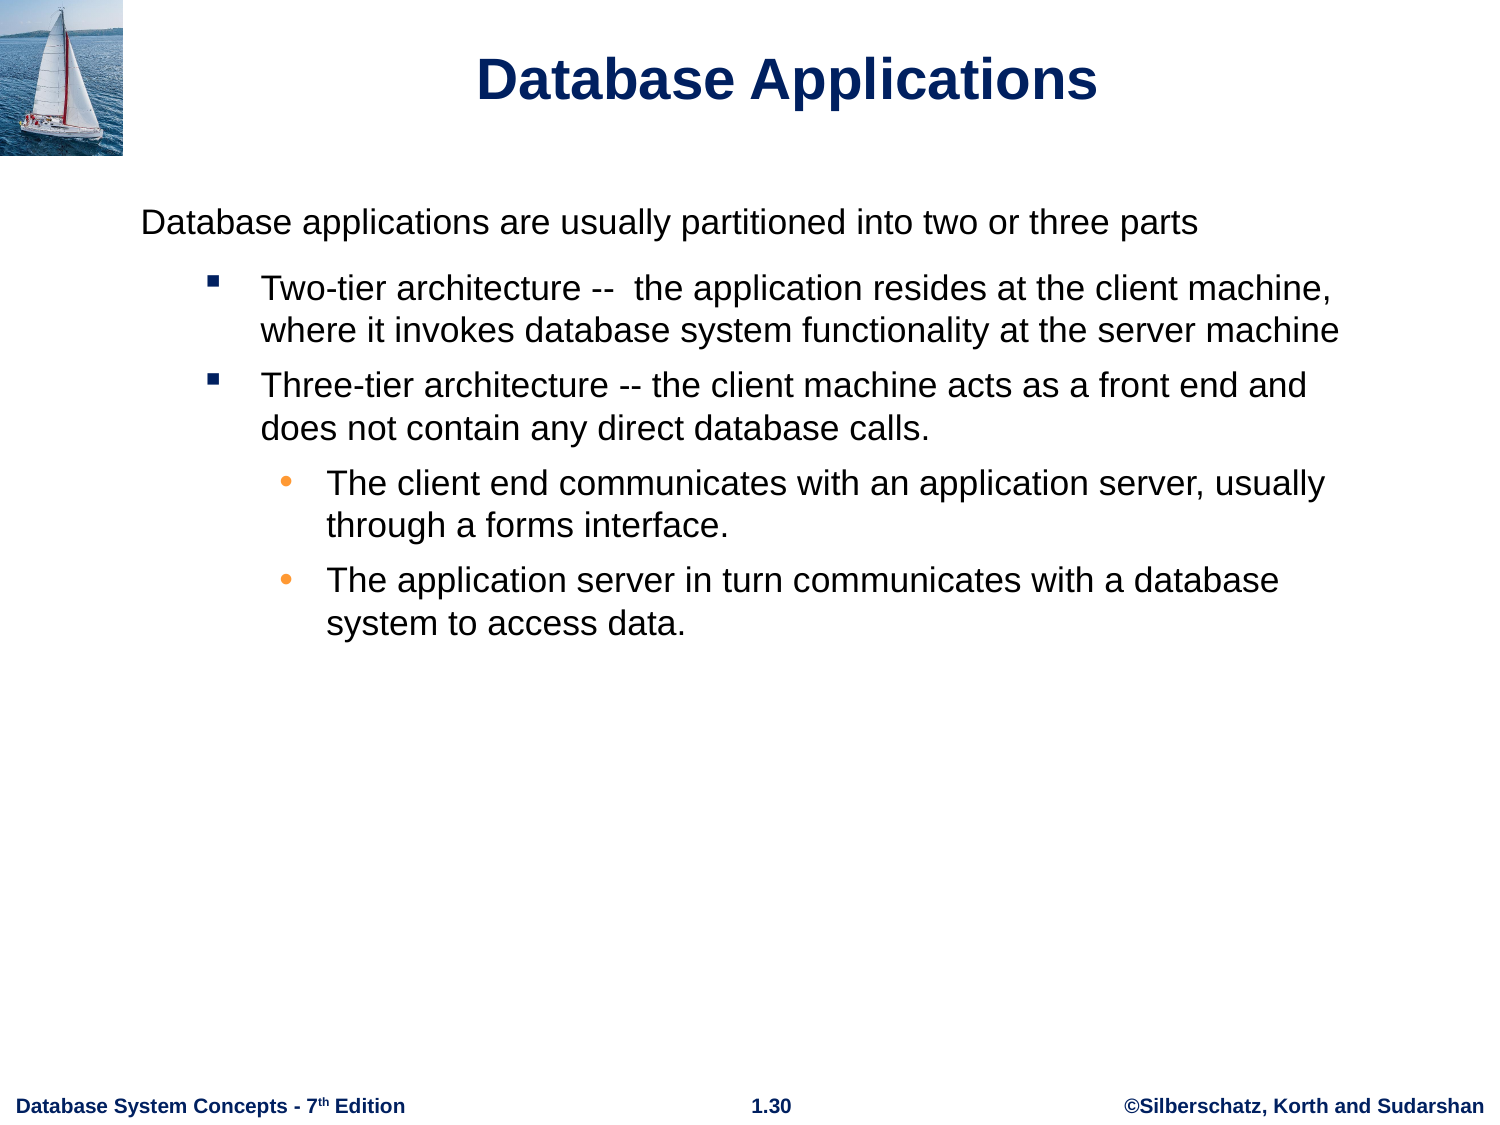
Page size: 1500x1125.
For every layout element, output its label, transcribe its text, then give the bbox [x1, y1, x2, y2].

picture [0, 0, 123, 156]
text_box Database applications are usually partitioned into two or three parts [125, 191, 1290, 250]
title Database Applications [125, 18, 1452, 120]
list Two-tier architecture -- the application resides at the client machine, where it invokes database system functionality at the server machine Three-tier architecture -- the client machine acts as a front end and does not contain any direct database calls. The client end communicates with an application server, usually through a forms interface. The application server in turn communicates with a database system to access data. [189, 257, 1397, 804]
